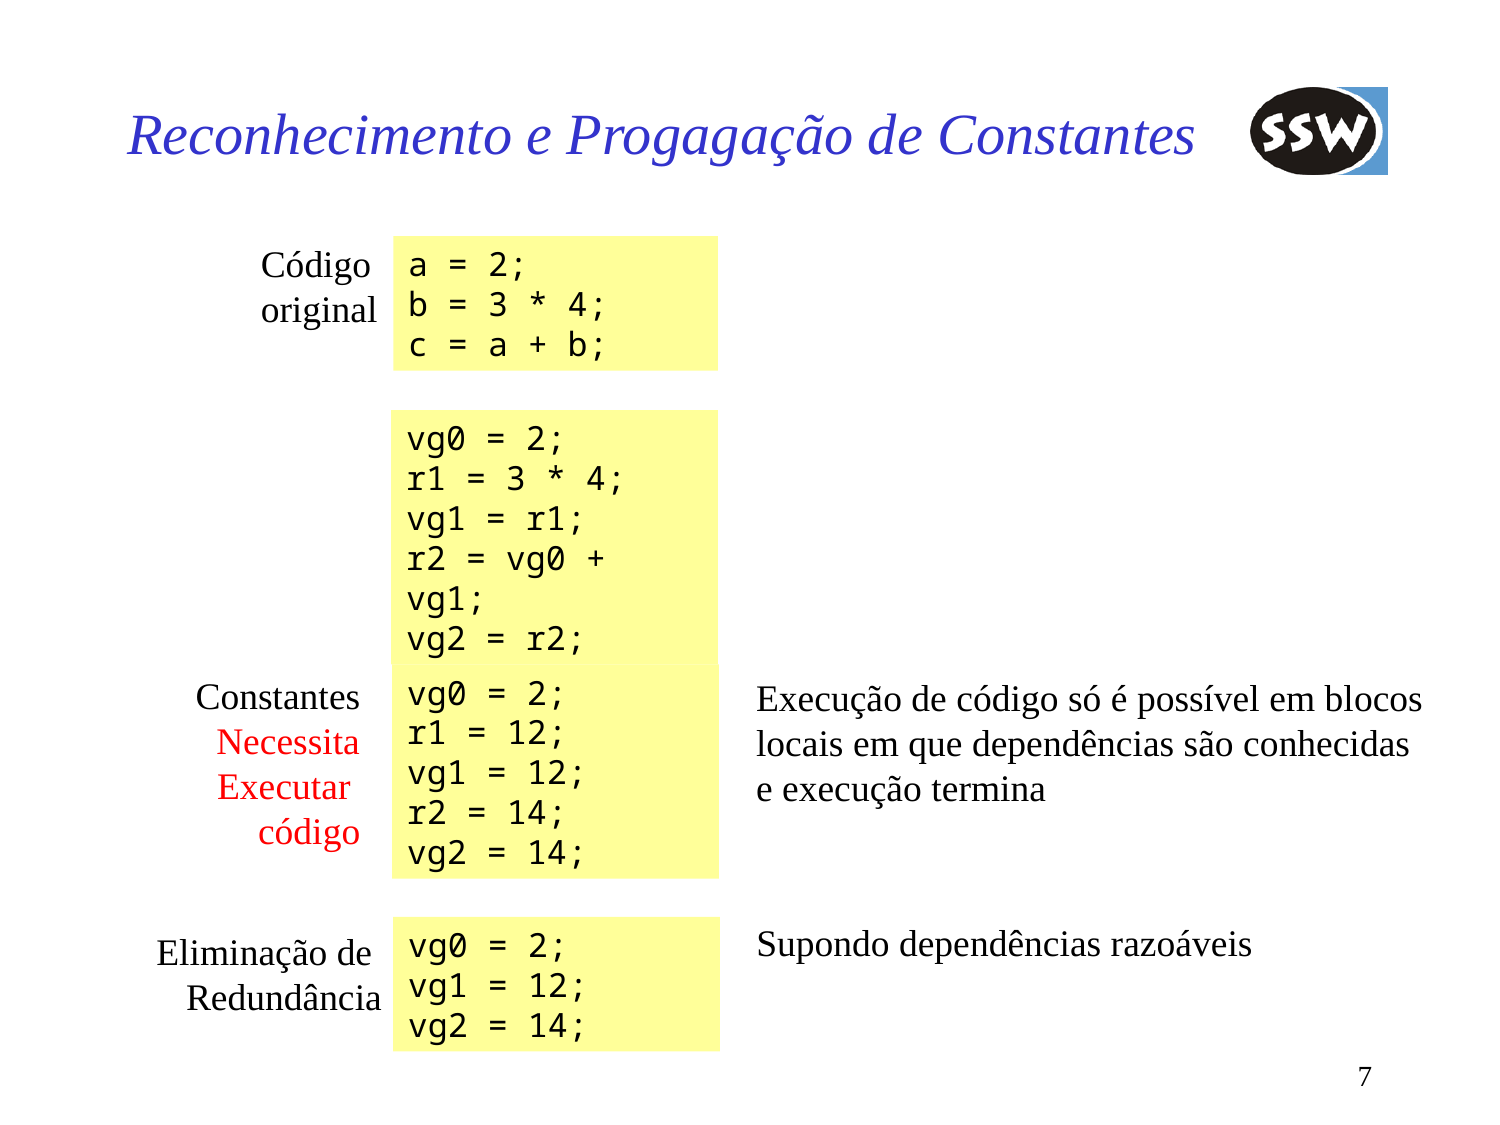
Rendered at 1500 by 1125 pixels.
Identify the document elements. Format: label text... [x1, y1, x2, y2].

text_box Eliminação de Redundância [141, 920, 397, 1026]
text_box a = 2; b = 3 * 4; c = a + b; [393, 236, 718, 371]
text_box Constantes Necessita Executar código [180, 664, 375, 860]
text_box vg0 = 2; vg1 = 12; vg2 = 14; [393, 916, 720, 1052]
text_box vg0 = 2; r1 = 12; vg1 = 12; r2 = 14; vg2 = 14; [392, 664, 719, 879]
picture [1250, 87, 1388, 175]
text_box Execução de código só é possível em blocos locais em que dependências são conhecidas e execução termina [741, 666, 1439, 817]
slide_number 7 [1074, 1049, 1388, 1101]
title Reconhecimento e Progagação de Constantes [112, 74, 1238, 188]
text_box Supondo dependências razoáveis [741, 911, 1269, 971]
text_box Código original [246, 232, 396, 338]
text_box vg0 = 2; r1 = 3 * 4; vg1 = r1; r2 = vg0 + vg1; vg2 = r2; [391, 410, 718, 665]
